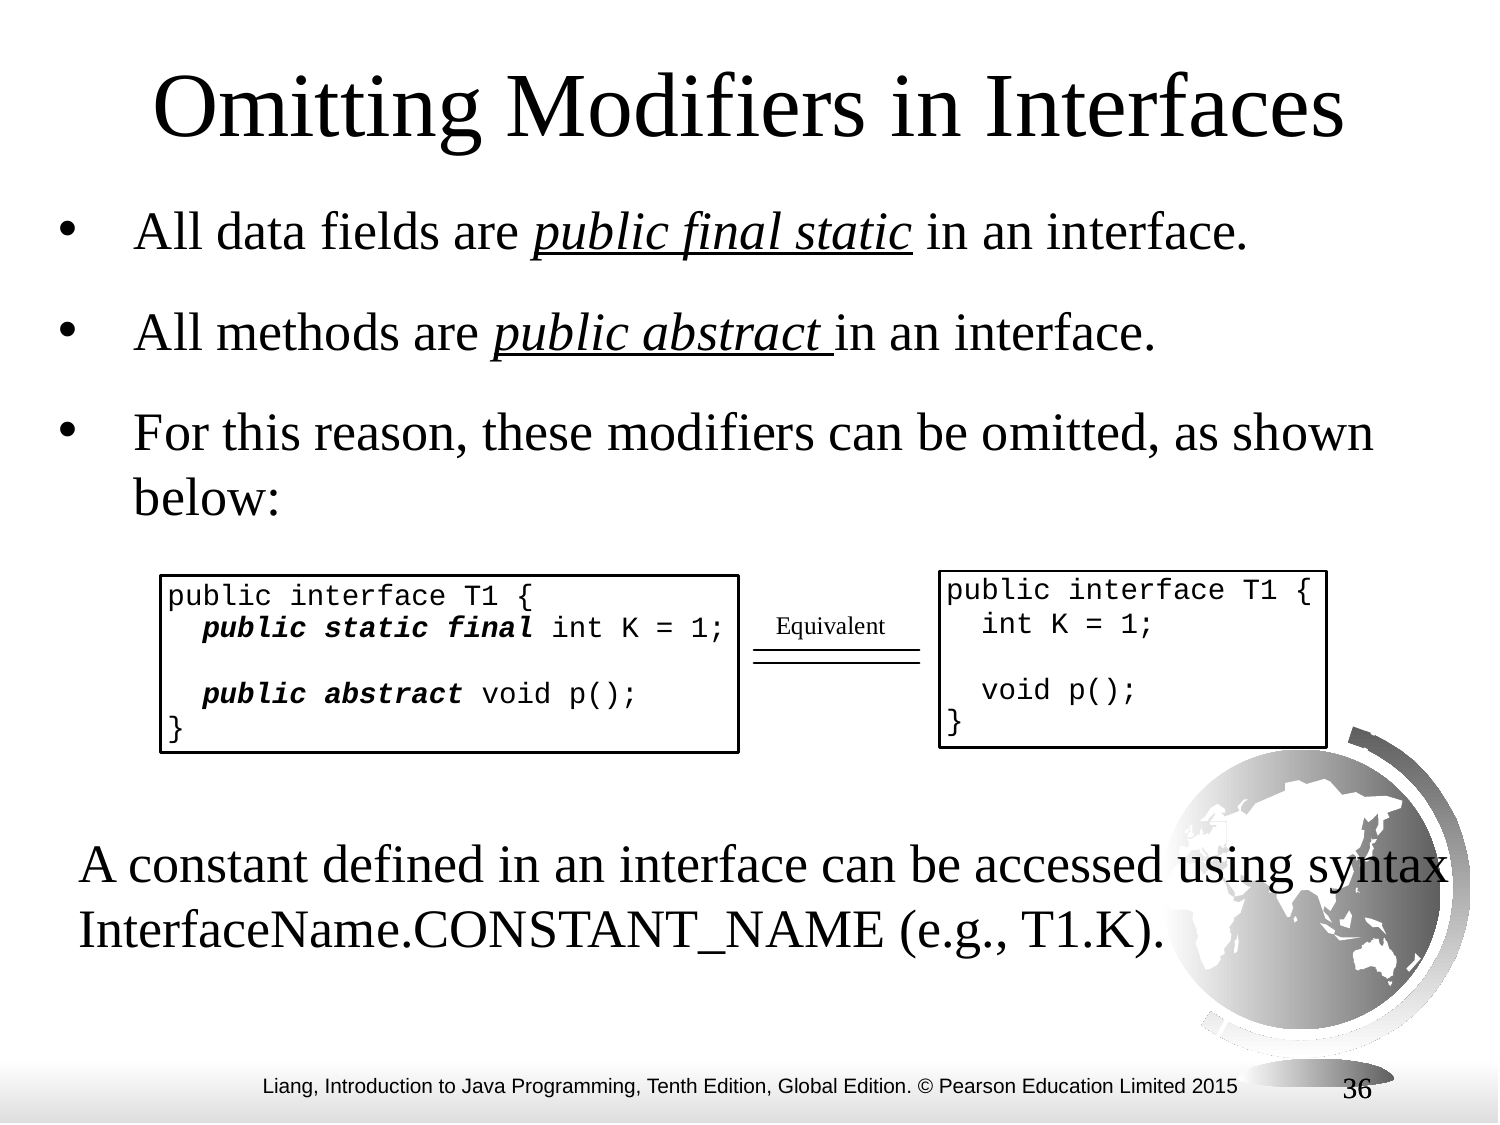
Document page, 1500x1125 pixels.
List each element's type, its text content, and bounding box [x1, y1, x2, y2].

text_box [143, 555, 1357, 774]
text_box A constant defined in an interface can be accessed using syntax InterfaceName.CONSTANT_NAME (e.g., T1.K). [44, 820, 1495, 1008]
text_box 36 [1074, 1049, 1388, 1125]
list All data fields are public final static in an interface. All methods are public abstract in an interface. For this reason, these modifiers can be omitted, as shown below: [24, 187, 1475, 425]
title Omitting Modifiers in Interfaces [24, 50, 1475, 150]
